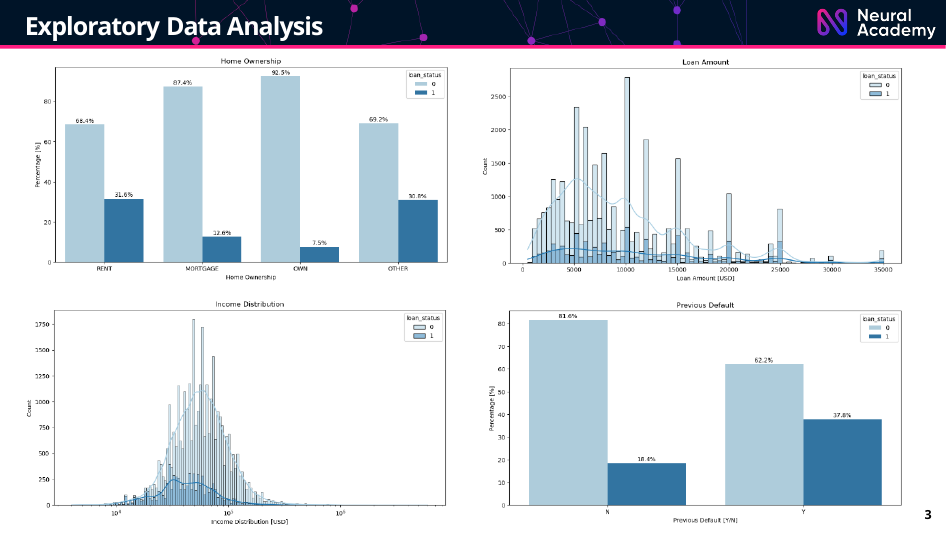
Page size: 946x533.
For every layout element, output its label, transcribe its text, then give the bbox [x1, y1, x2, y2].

slide_number 3 [913, 503, 938, 533]
picture [477, 55, 905, 285]
picture [485, 297, 905, 528]
picture [31, 54, 451, 284]
picture [0, 0, 946, 45]
picture [22, 297, 449, 529]
